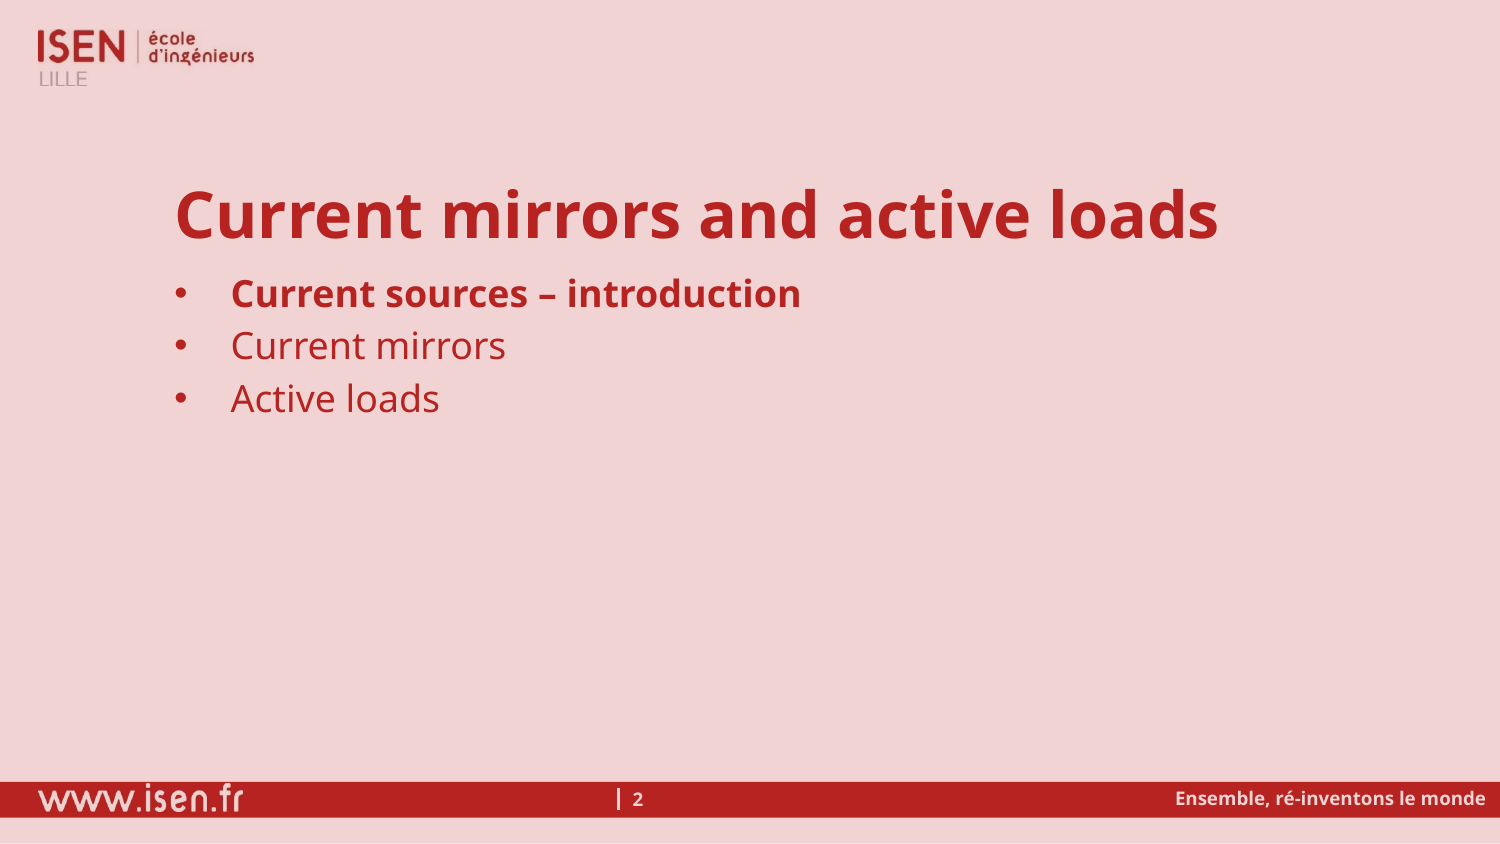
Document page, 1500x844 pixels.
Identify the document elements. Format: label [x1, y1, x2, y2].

text_box [0, 0, 1500, 844]
